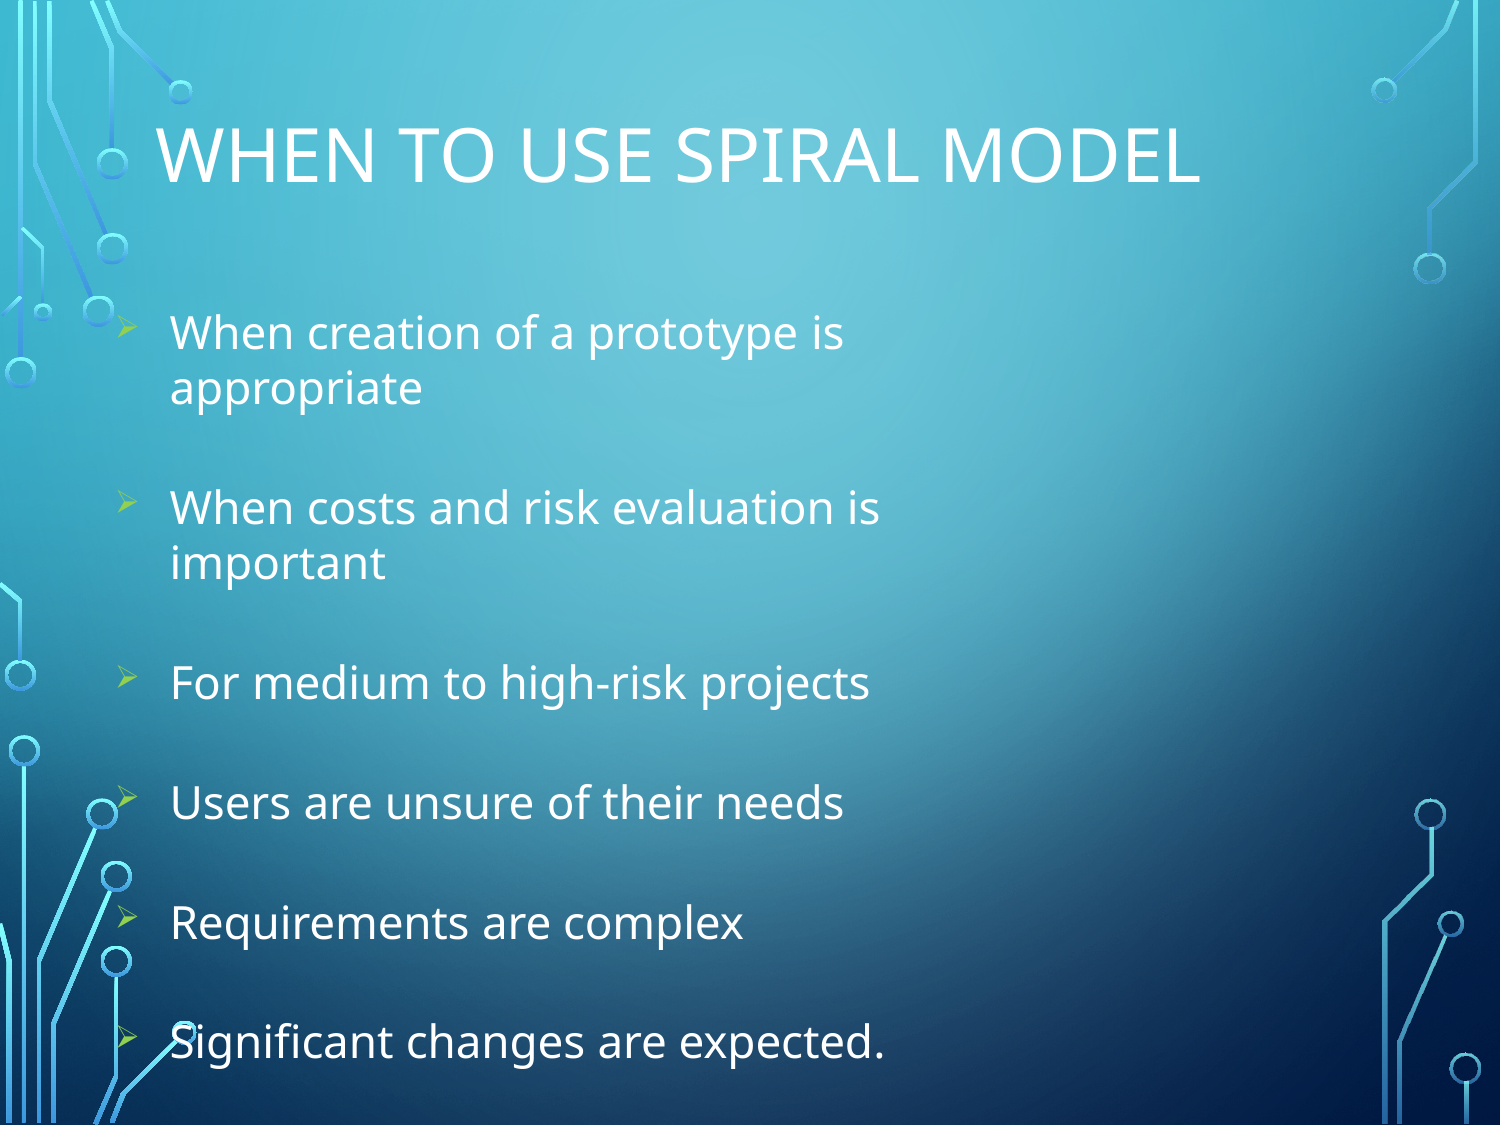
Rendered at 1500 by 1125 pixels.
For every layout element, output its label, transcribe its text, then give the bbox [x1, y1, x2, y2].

title When to use spiral model [140, 37, 1360, 280]
text_box When creation of a prototype is appropriate When costs and risk evaluation is important For medium to high-risk projects Users are unsure of their needs Requirements are complex Significant changes are expected. [112, 301, 1056, 1069]
